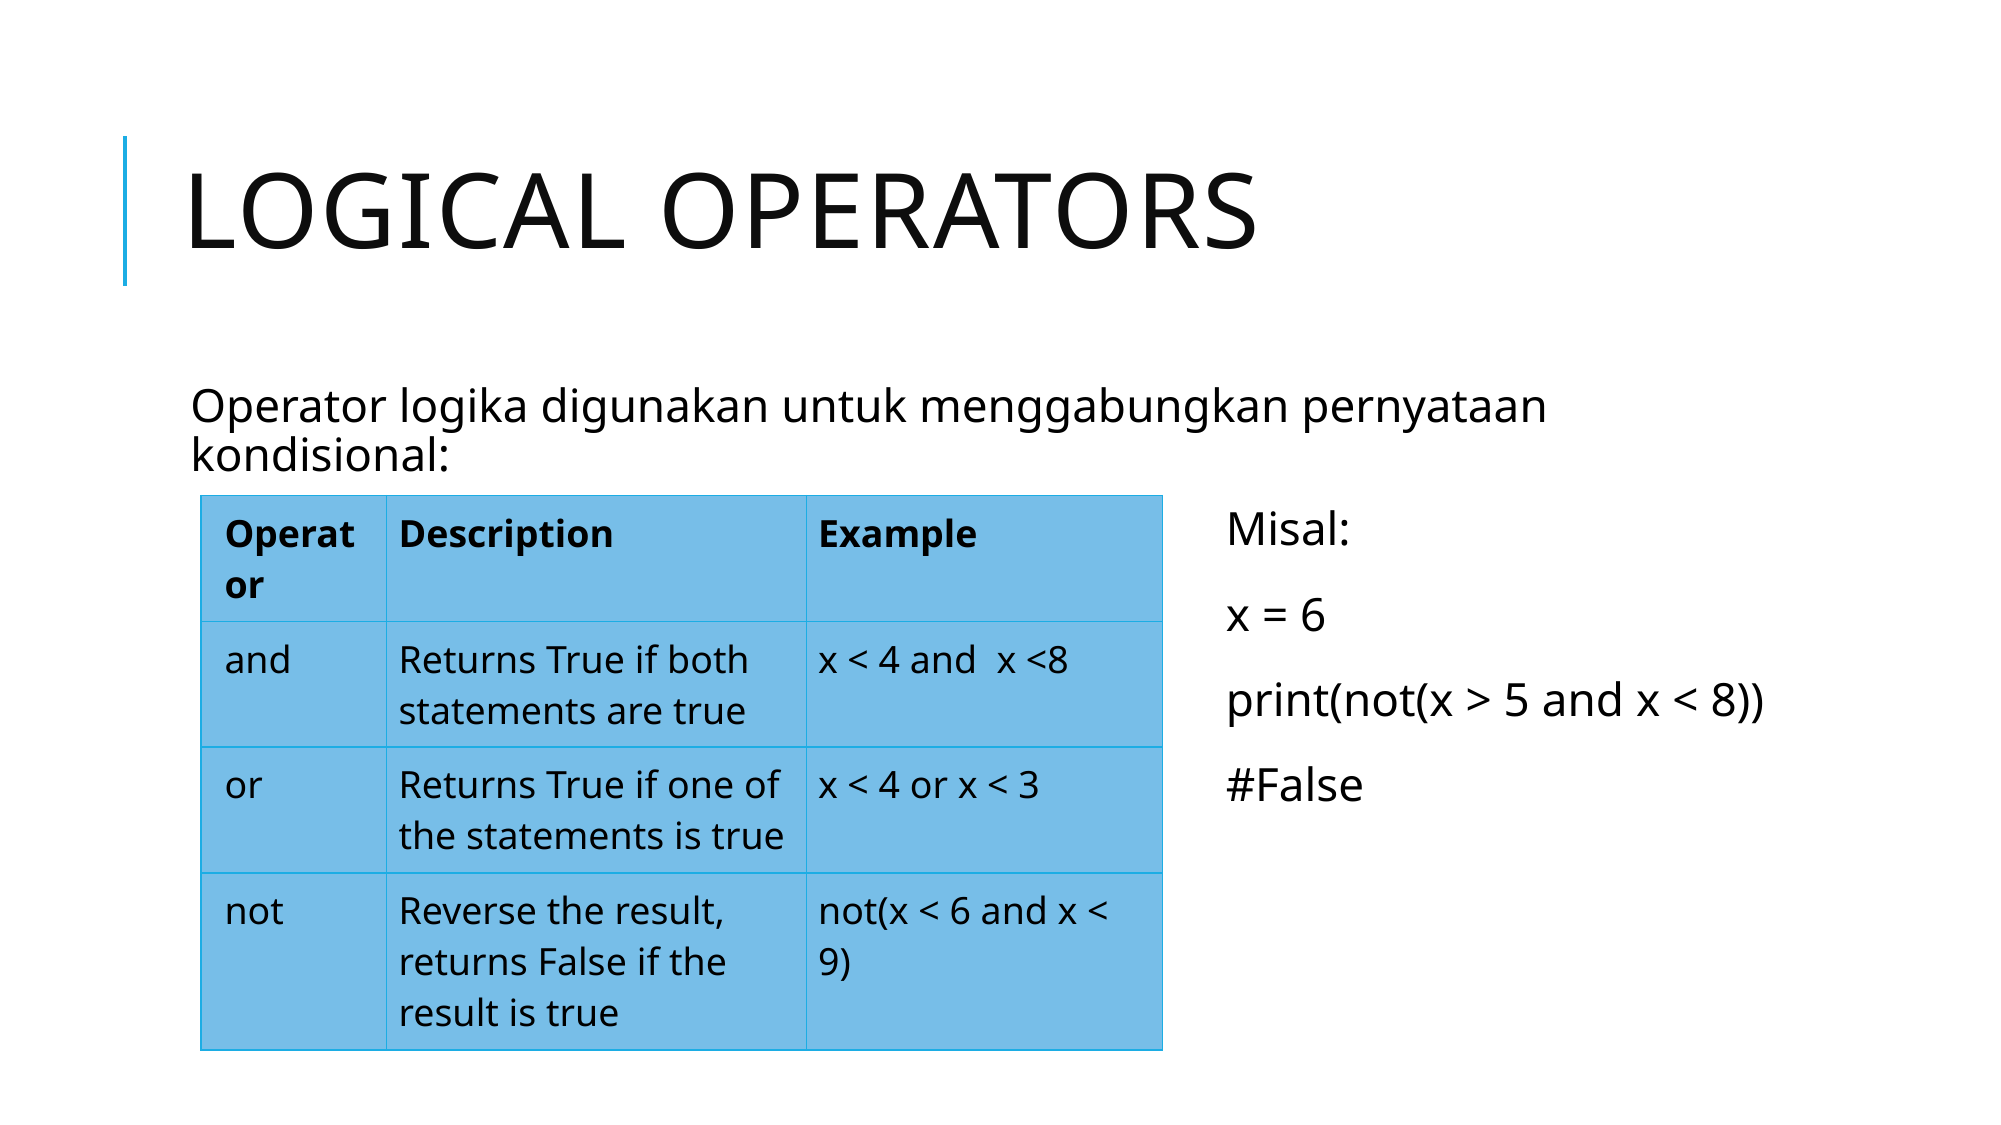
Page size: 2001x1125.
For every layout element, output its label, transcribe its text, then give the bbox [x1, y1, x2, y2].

table_header Description [387, 496, 806, 621]
table_header Example [807, 496, 1162, 621]
table_cell x < 4 and x <8 [807, 622, 1162, 746]
table_cell not [202, 874, 386, 1049]
list Operator logika digunakan untuk menggabungkan pernyataan kondisional: [168, 375, 1763, 1035]
title Logical Operators [168, 96, 1763, 342]
table_cell x < 4 or x < 3 [807, 748, 1162, 872]
text_box Misal: x = 6 print(not(x > 5 and x < 8)) #False [1218, 493, 1885, 973]
table_cell or [202, 748, 386, 872]
table_cell not(x < 6 and x < 9) [807, 874, 1162, 1049]
table_cell Returns True if one of the statements is true [387, 748, 806, 872]
table_cell Reverse the result, returns False if the result is true [387, 874, 806, 1049]
table_cell and [202, 622, 386, 746]
table_header Operator [202, 496, 386, 621]
table_cell Returns True if both statements are true [387, 622, 806, 746]
